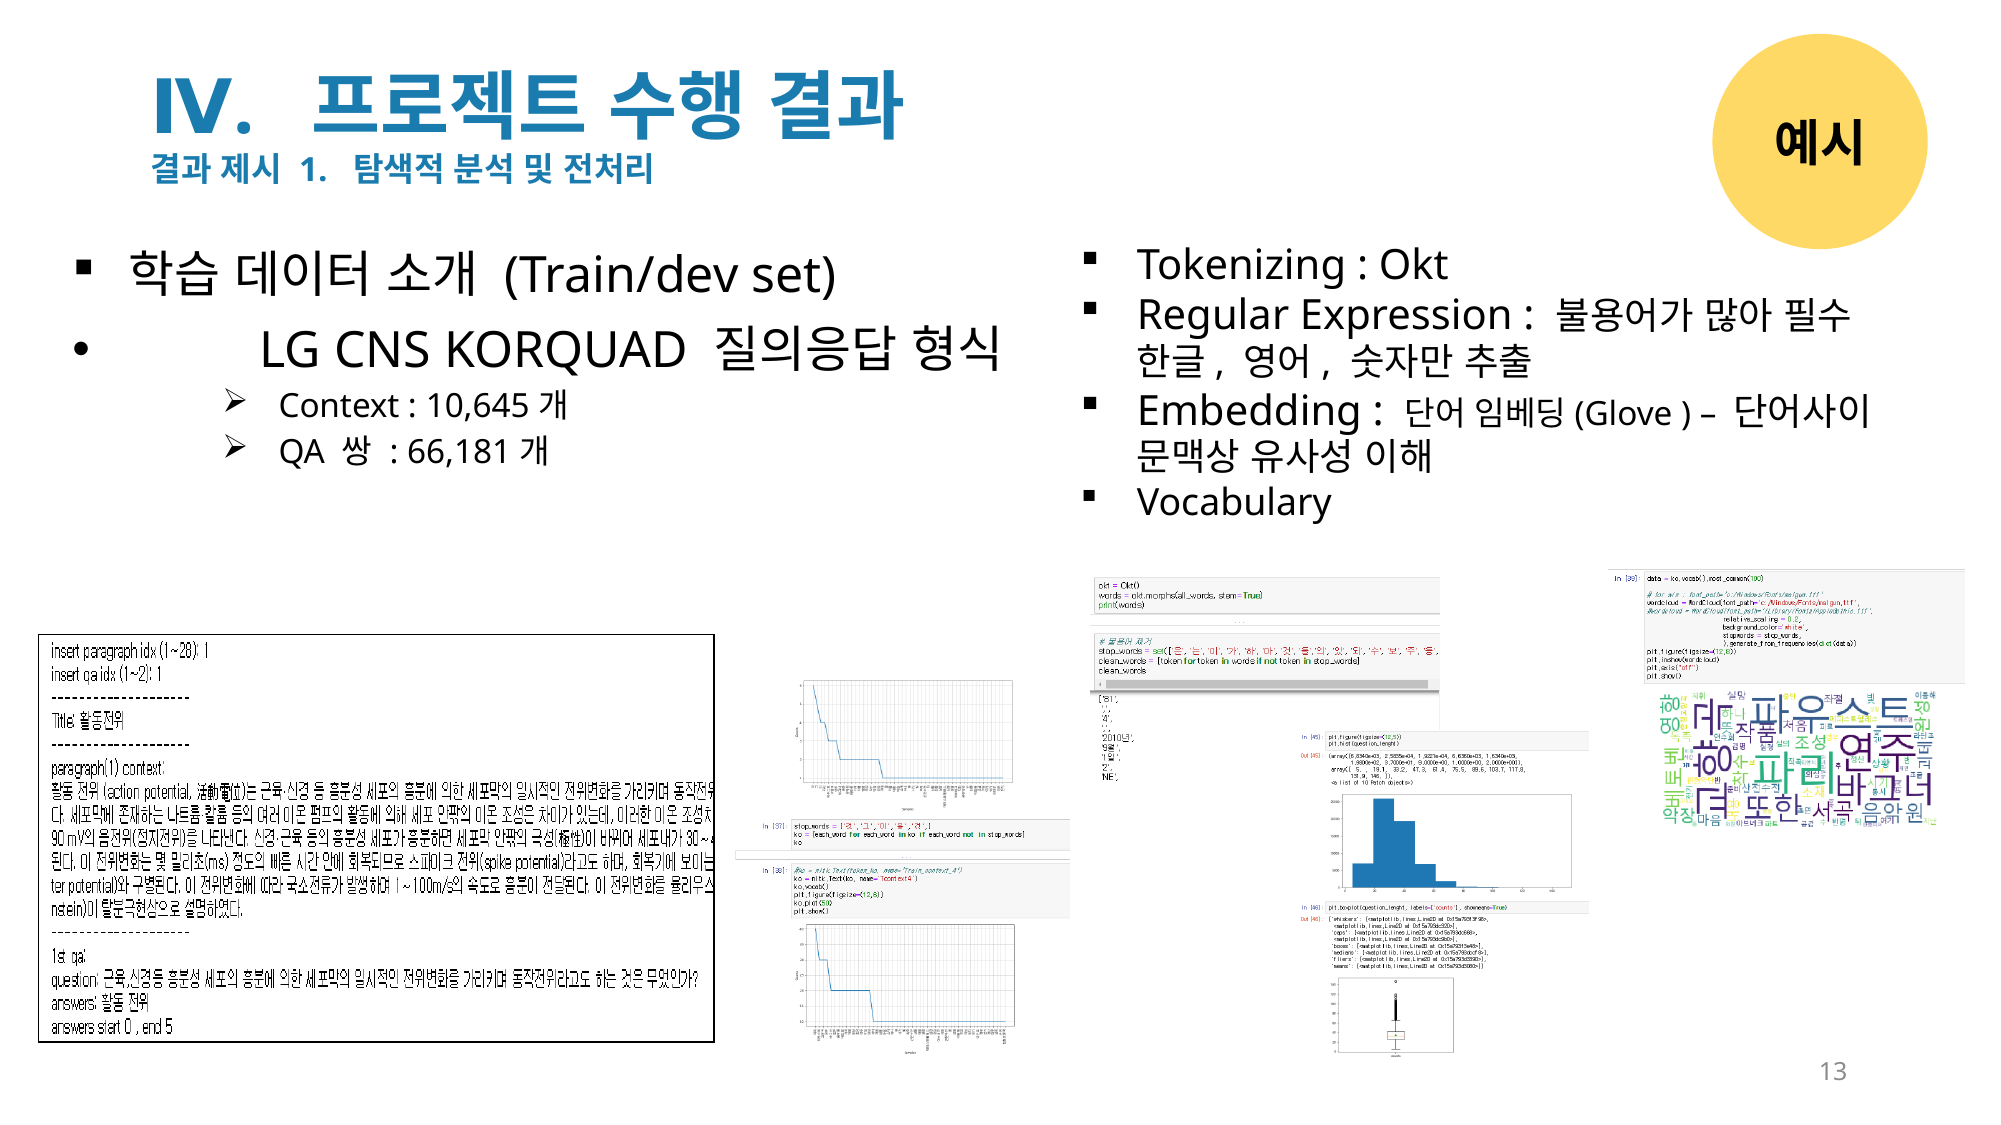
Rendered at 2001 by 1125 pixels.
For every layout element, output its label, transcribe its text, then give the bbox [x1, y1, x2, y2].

picture [39, 635, 714, 1042]
text_box 학습 데이터 소개 (Train/dev set) LG CNS KORQUAD 질의응답 형식 Context : 10,645개 QA 쌍 : 66,181개 [57, 241, 1027, 563]
picture [733, 676, 1070, 1058]
picture [1608, 568, 1965, 837]
text_box 예시 [1711, 32, 1929, 251]
picture [1089, 576, 1589, 1060]
text_box Ⅳ. 프로젝트 수행 결과 결과 제시 1. 탐색적 분석 및 전처리 [135, 50, 1252, 196]
text_box Tokenizing : Okt Regular Expression : 불용어가 많아 필수 한글, 영어, 숫자만 추출 Embedding : 단어 임베딩(Glove ) – 단어사이 문맥상 유사성 이해 Vocabulary [1065, 230, 1913, 531]
slide_number 13 [1412, 1042, 1863, 1103]
